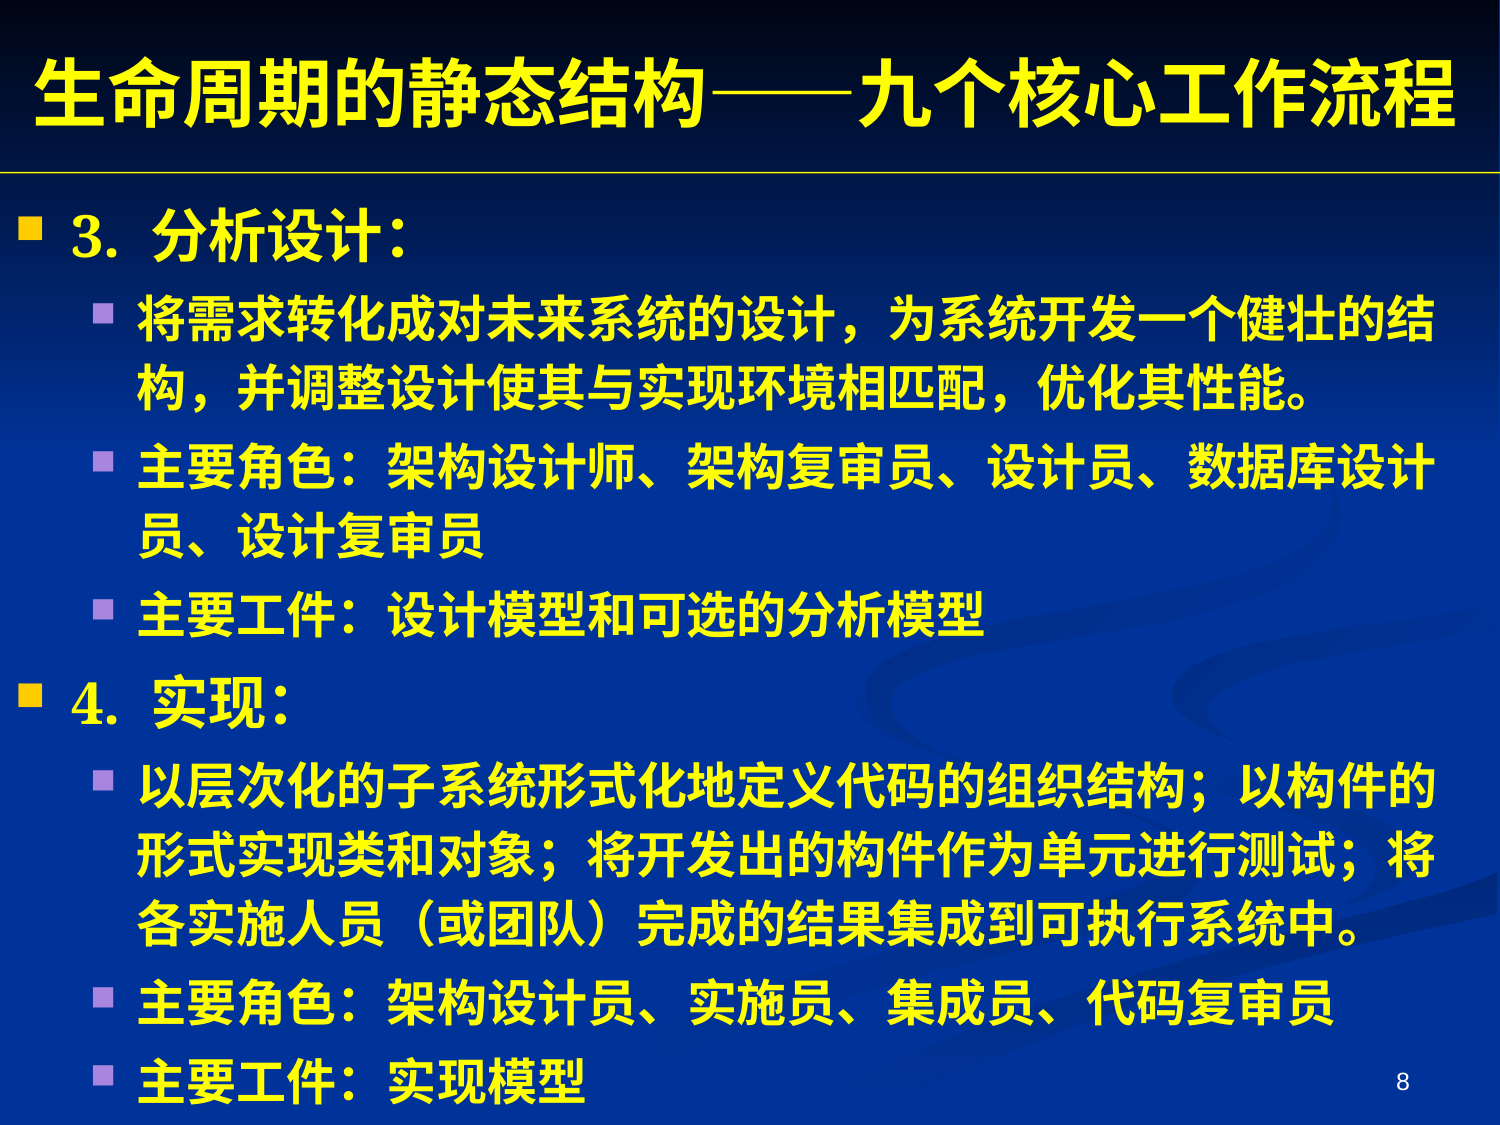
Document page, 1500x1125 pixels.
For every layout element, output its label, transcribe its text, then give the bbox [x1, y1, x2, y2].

text_box 生命周期的静态结构——九个核心工作流程 [17, 33, 1500, 149]
list 3. 分析设计： 将需求转化成对未来系统的设计，为系统开发一个健壮的结构，并调整设计使其与实现环境相匹配，优化其性能。 主要角色：架构设计师、架构复审员、设计员、数据库设计员、设计复审员 主要工件：设计模型和可选的分析模型 4. 实现： 以层次化的子系统形式化地定义代码的组织结构；以构件的形式实现类和对象；将开发出的构件作为单元进行测试；将各实施人员（或团队）完成的结果集成到可执行系统中。 主要角色：架构设计员、实施员、集成员、代码复审员 主要工件：实现模型 [0, 180, 1500, 1009]
slide_number 8 [1074, 1024, 1426, 1104]
